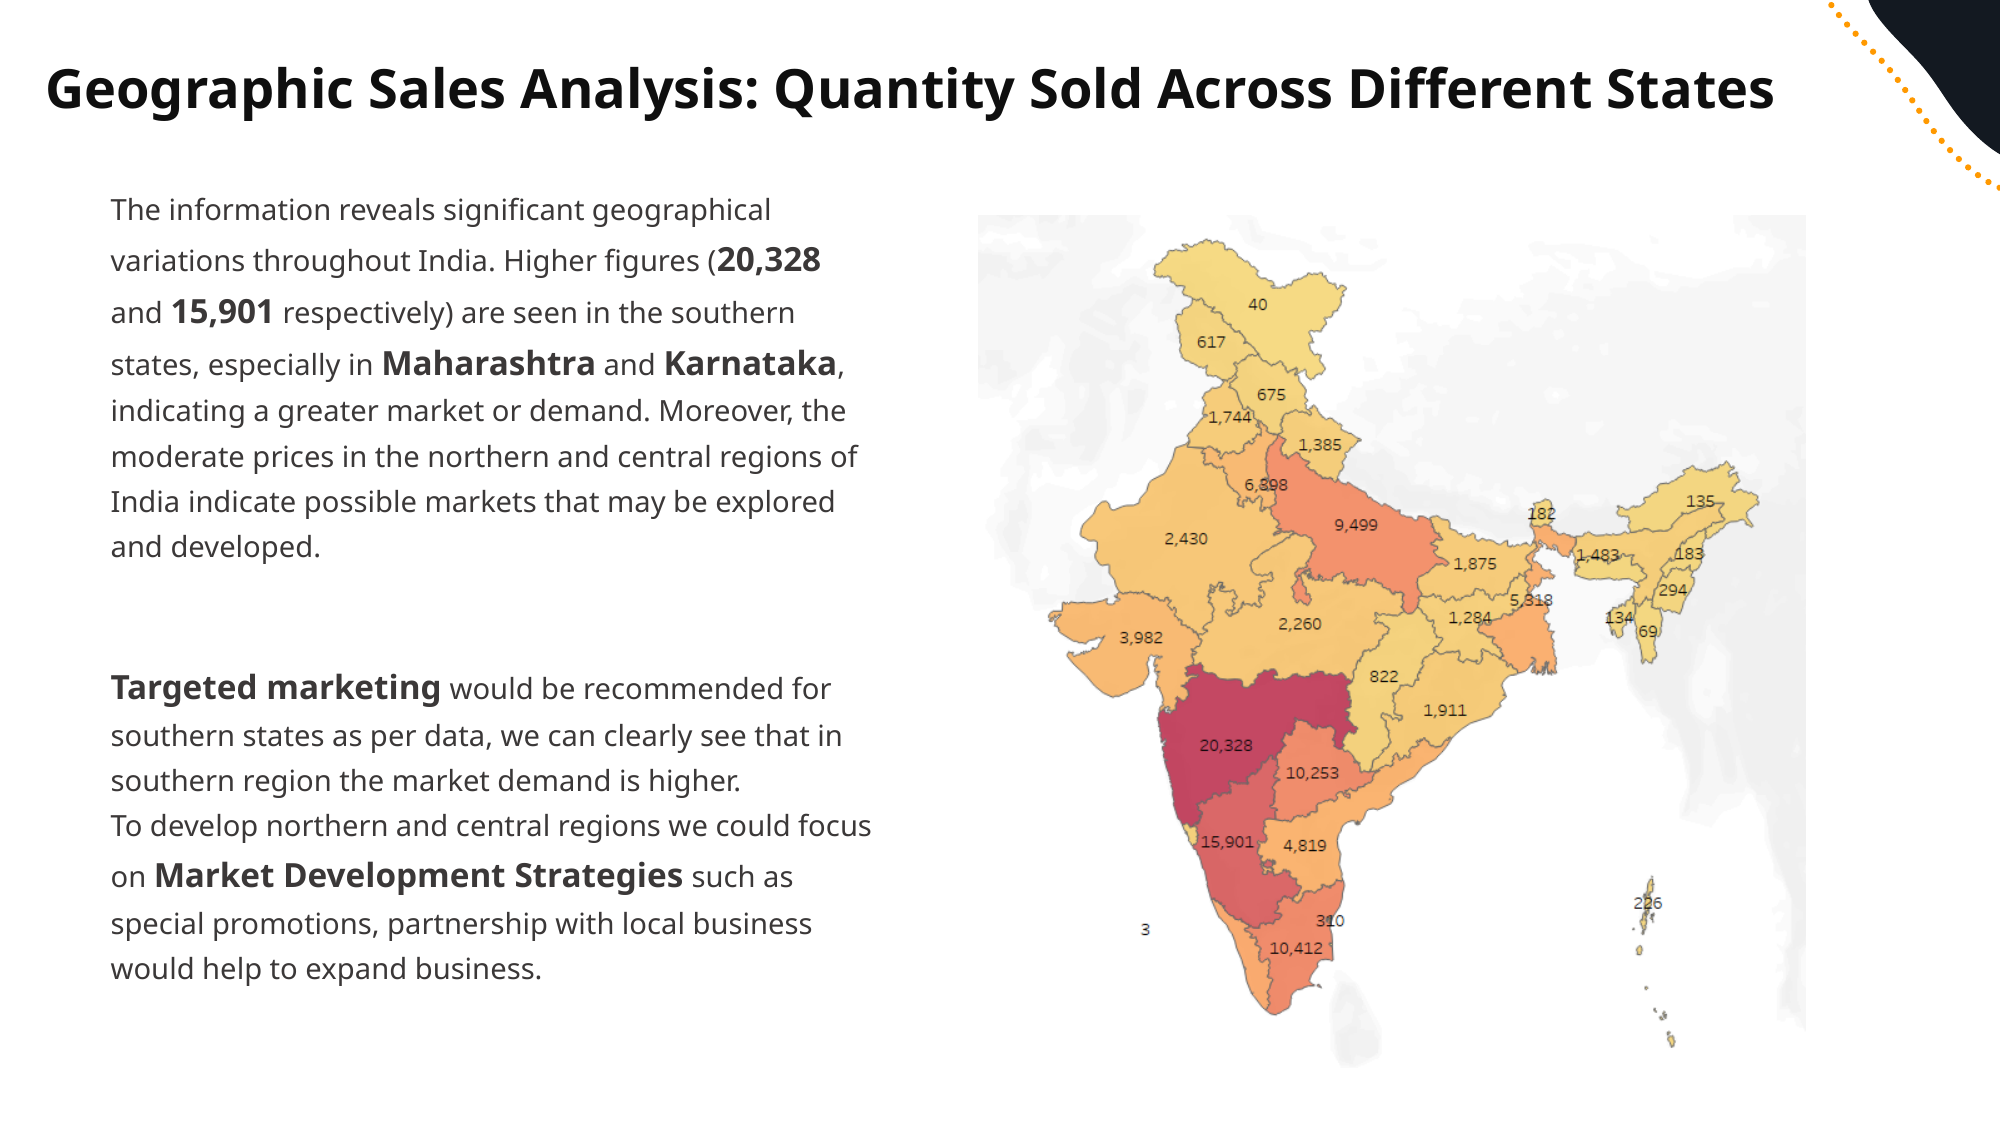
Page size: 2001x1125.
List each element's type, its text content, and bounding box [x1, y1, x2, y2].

text_box The information reveals significant geographical variations throughout India. Higher figures (20,328 and 15,901 respectively) are seen in the southern states, especially in Maharashtra and Karnataka, indicating a greater market or demand. Moreover, the moderate prices in the northern and central regions of India indicate possible markets that may be explored and developed. Targeted marketing would be recommended for southern states as per data, we can clearly see that in southern region the market demand is higher. To develop northern and central regions we could focus on Market Development Strategies such as special promotions, partnership with local business would help to expand business. [95, 173, 896, 993]
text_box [1877, 0, 2000, 204]
text_box Geographic Sales Analysis: Quantity Sold Across Different States [30, 47, 1792, 127]
picture [978, 215, 1806, 1068]
